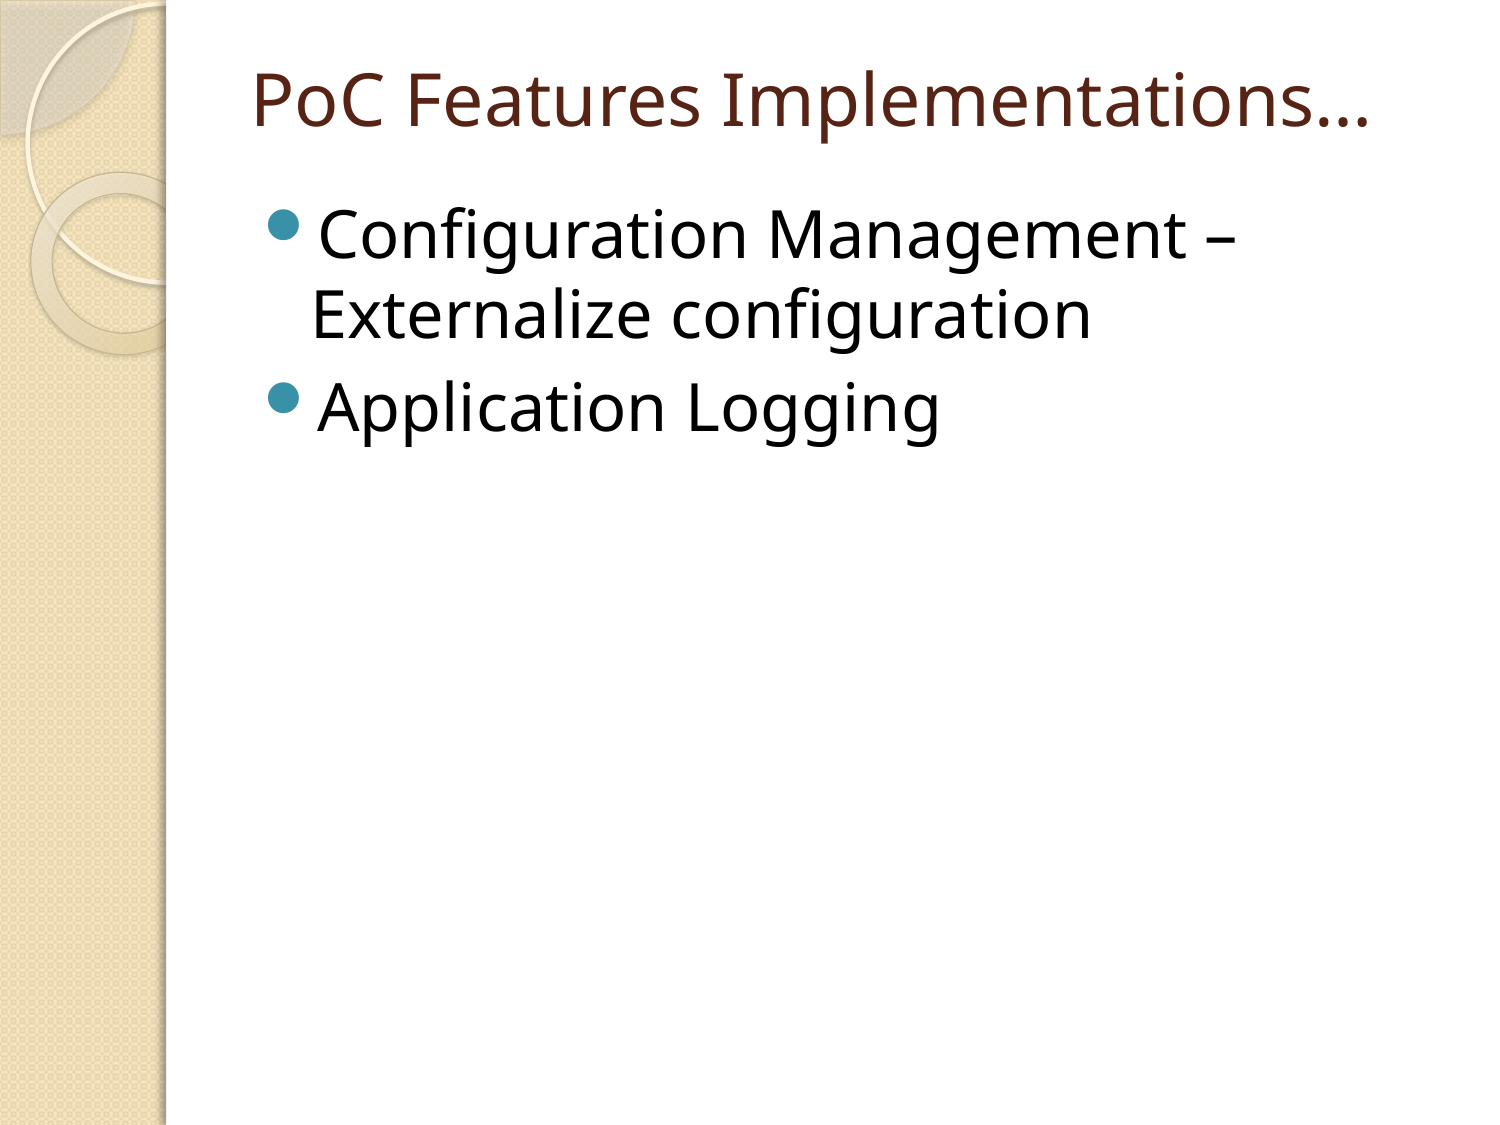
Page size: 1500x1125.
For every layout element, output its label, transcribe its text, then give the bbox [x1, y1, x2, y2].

title PoC Features Implementations… [235, 45, 1466, 149]
list Configuration Management – Externalize configuration Application Logging [235, 184, 1466, 1025]
